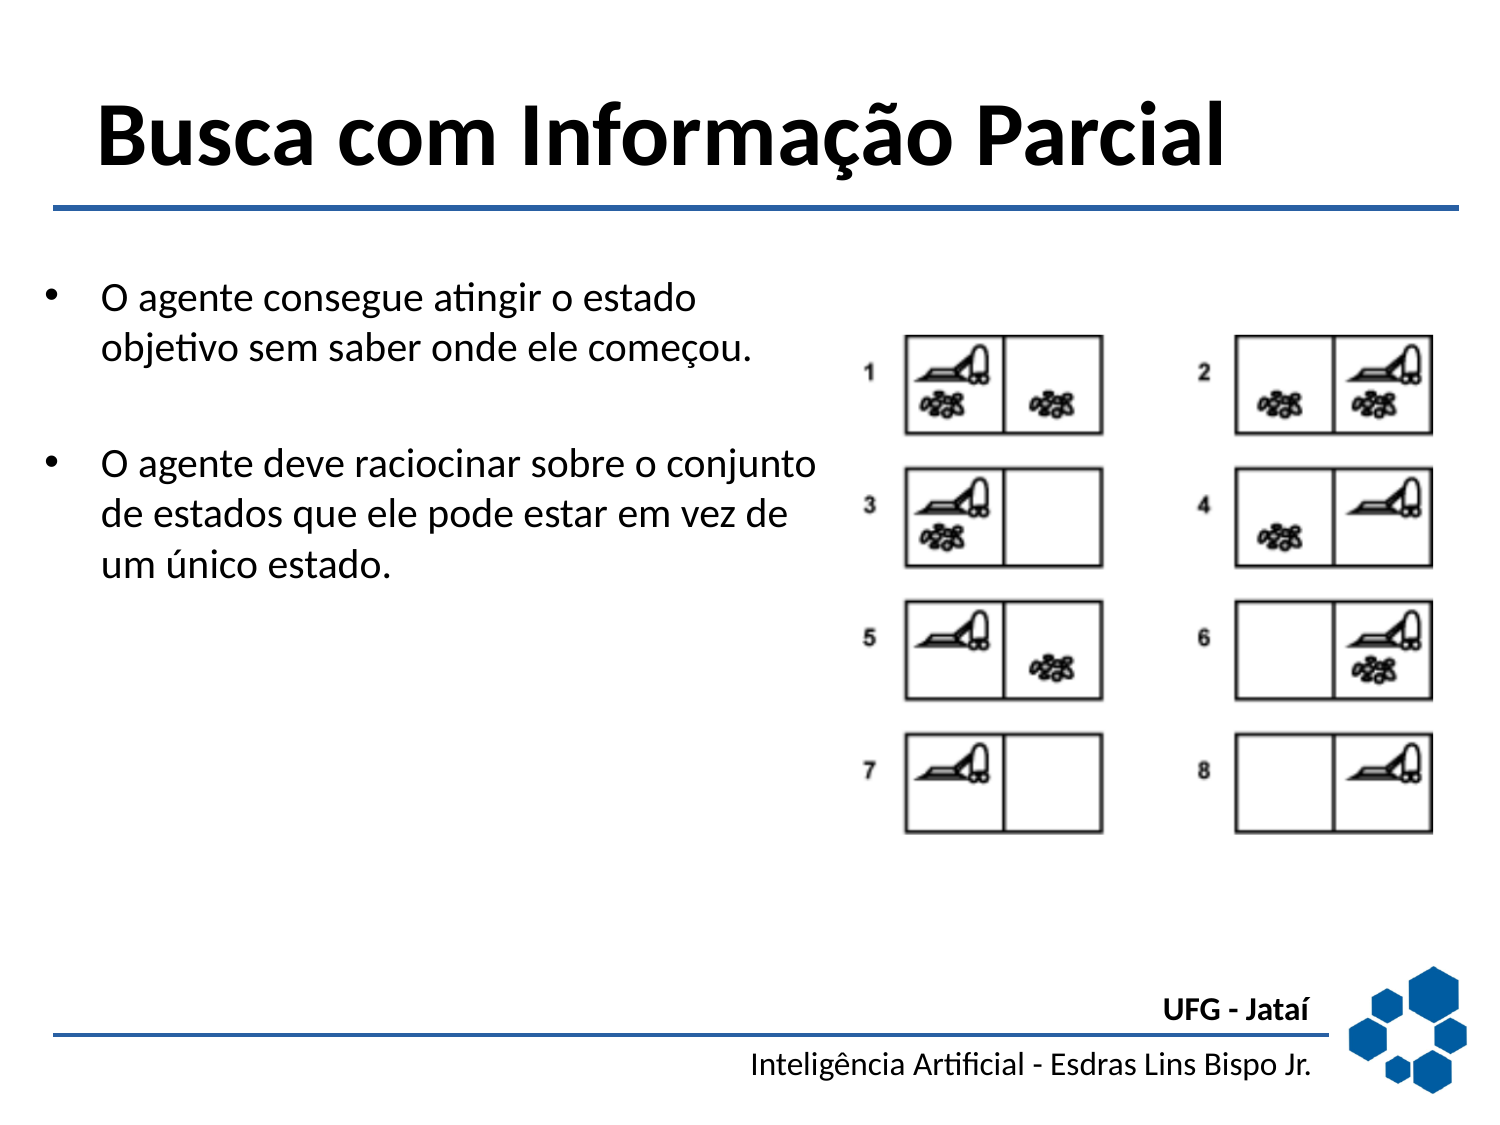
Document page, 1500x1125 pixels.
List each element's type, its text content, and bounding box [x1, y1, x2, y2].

text_box UFG - Jataí [1147, 979, 1324, 1034]
text_box Inteligência Artificial - Esdras Lins Bispo Jr. [735, 1041, 1329, 1090]
picture [838, 314, 1476, 859]
picture [1340, 951, 1475, 1099]
text_box Busca com Informação Parcial [81, 66, 1244, 191]
list O agente consegue atingir o estado objetivo sem saber onde ele começou. O agente deve raciocinar sobre o conjunto de estados que ele pode estar em vez de um único estado. [29, 261, 839, 1012]
